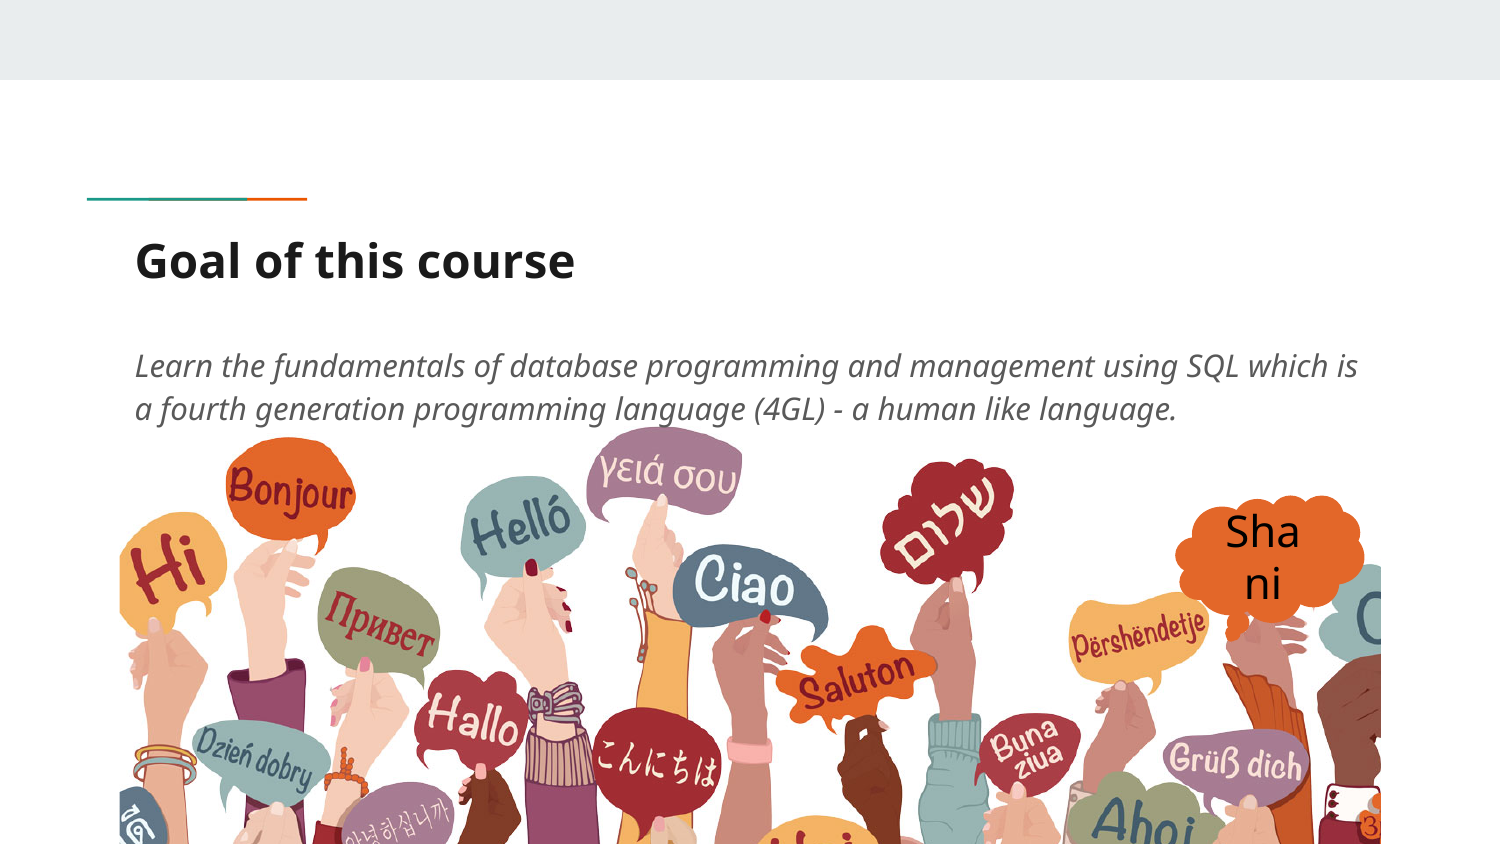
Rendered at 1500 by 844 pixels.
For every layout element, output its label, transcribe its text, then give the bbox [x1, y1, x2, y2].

title Goal of this course [119, 216, 1381, 305]
list Learn the fundamentals of database programming and management using SQL which is a fourth generation programming language (4GL) - a human like language. [119, 325, 1381, 369]
picture [119, 369, 1382, 844]
